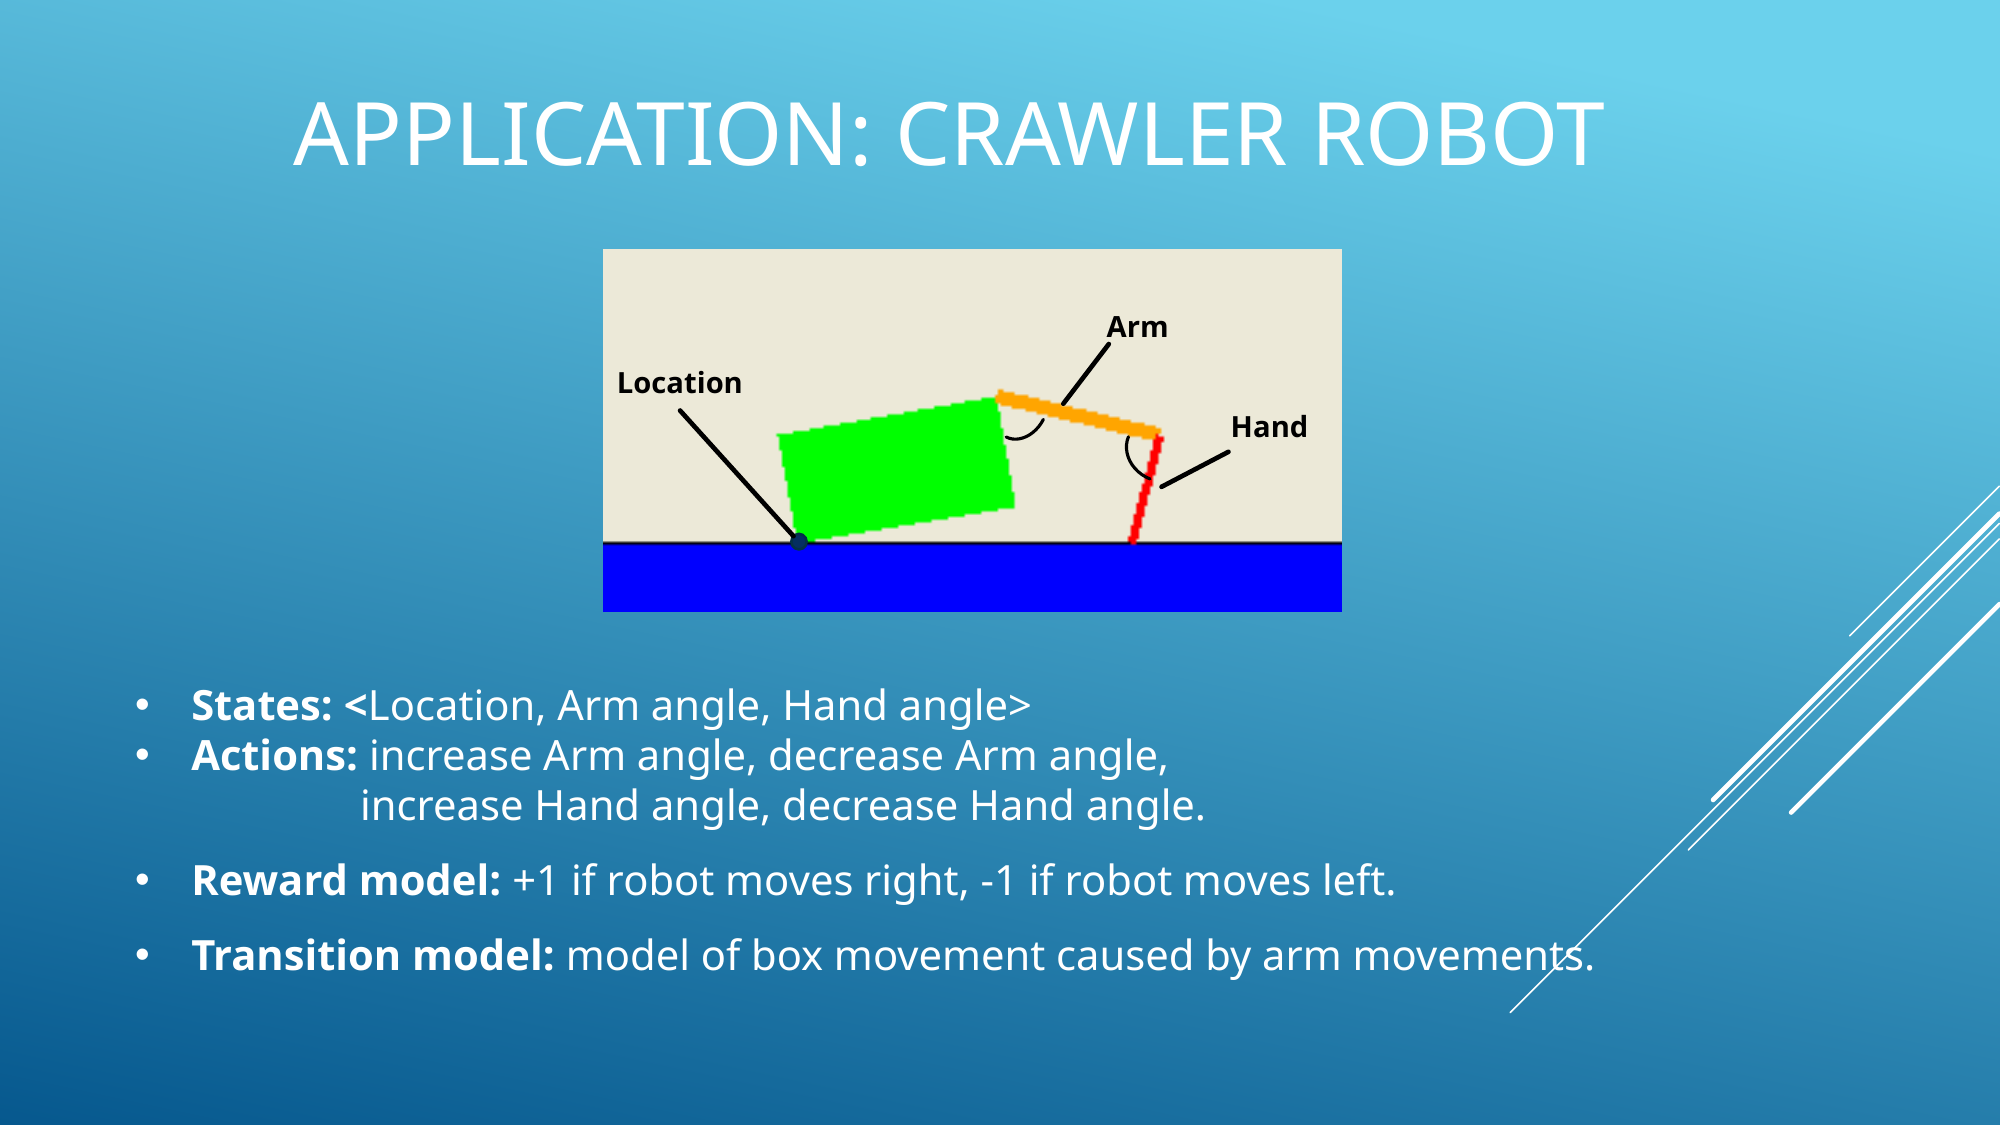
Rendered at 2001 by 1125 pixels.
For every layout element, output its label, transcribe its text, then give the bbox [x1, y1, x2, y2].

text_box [679, 410, 794, 537]
text_box States: <Location, Arm angle, Hand angle> Actions: increase Arm angle, decrease Arm angle, increase Hand angle, decrease Hand angle. Reward model: +1 if robot moves right, -1 if robot moves left. Transition model: model of box movement caused by arm movements. [120, 646, 1735, 987]
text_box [1161, 451, 1229, 488]
title Application: Crawler robot [204, 50, 1696, 191]
picture [602, 248, 1343, 612]
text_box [1062, 343, 1110, 404]
